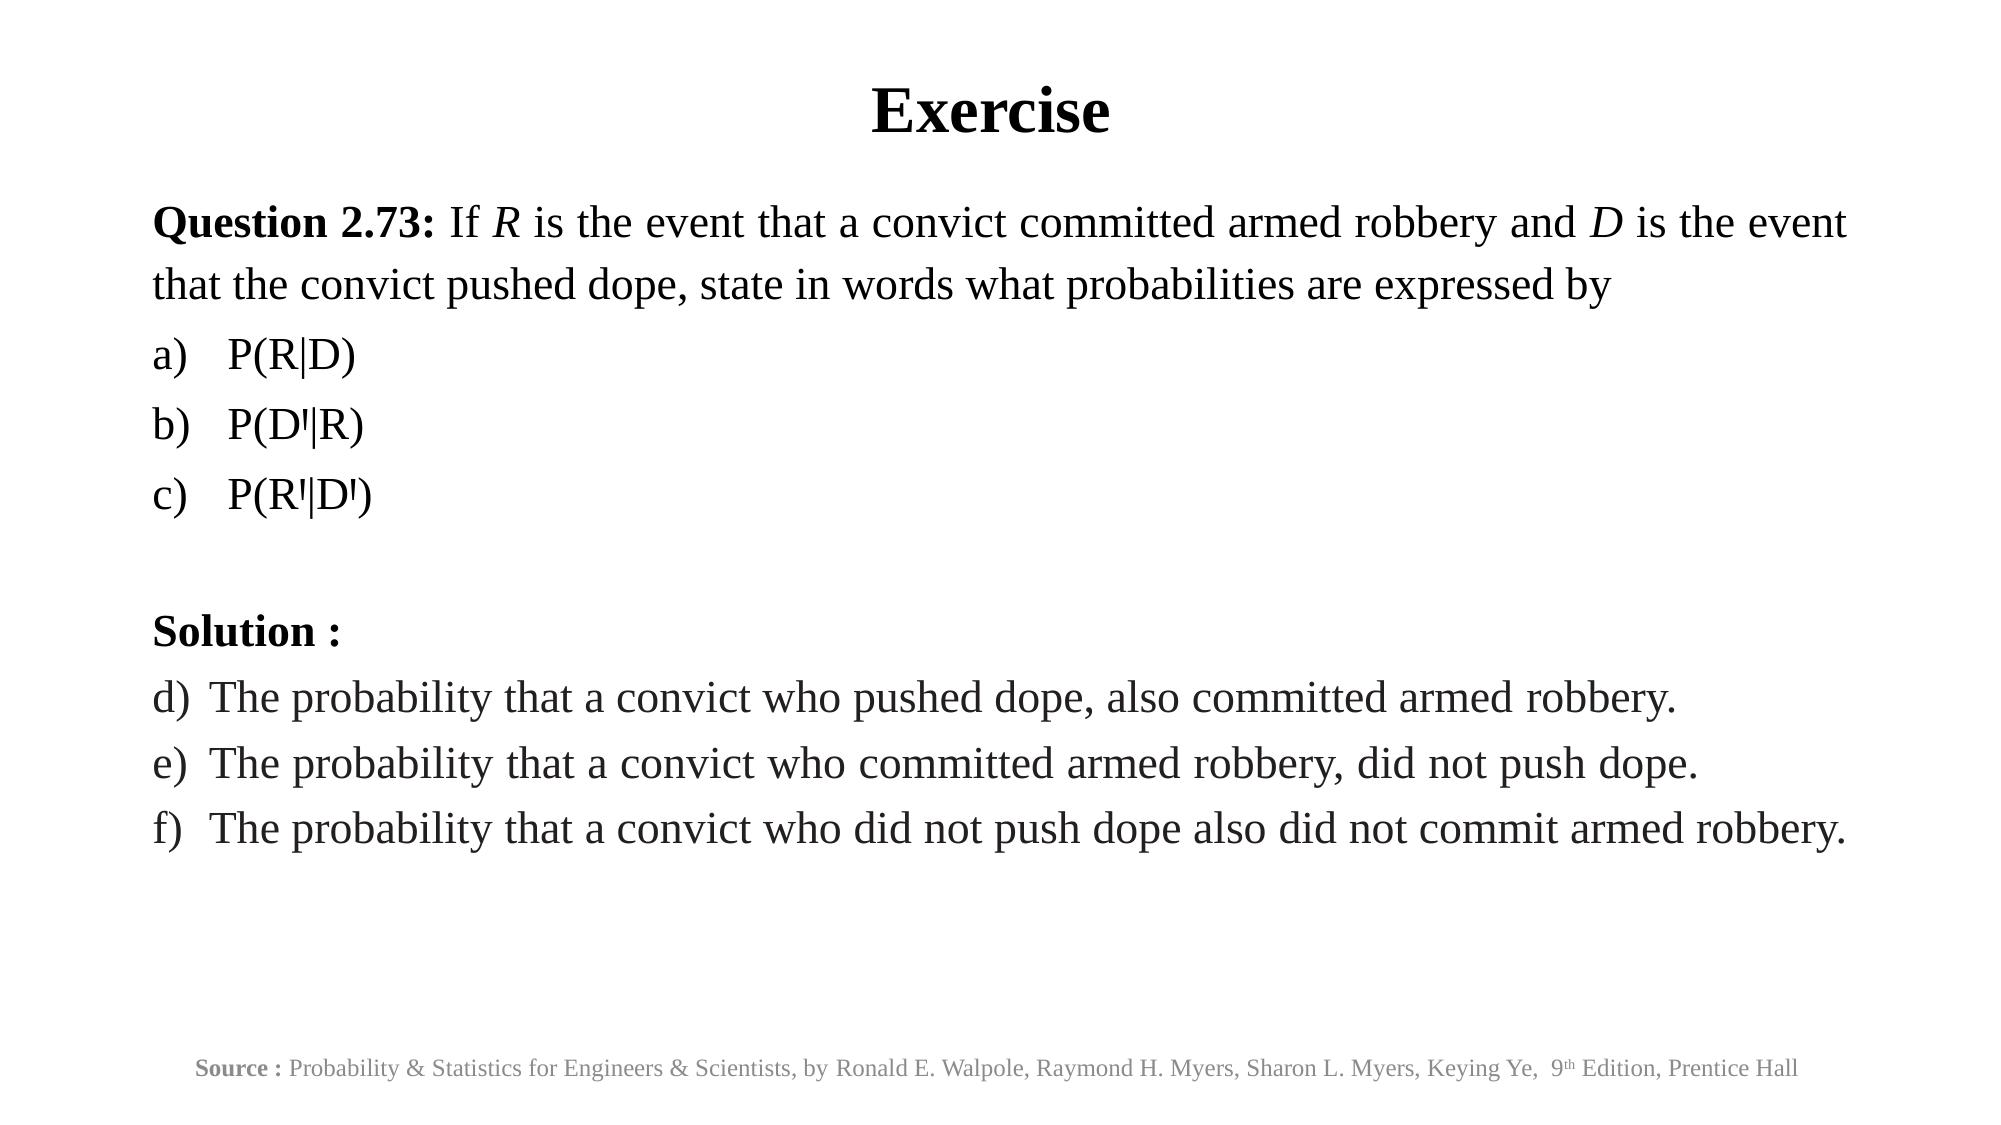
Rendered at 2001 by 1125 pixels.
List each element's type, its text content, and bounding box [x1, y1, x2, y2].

footer Source : Probability & Statistics for Engineers & Scientists, by Ronald E. Walpole, Raymond H. Myers, Sharon L. Myers, Keying Ye, 9th Edition, Prentice Hall [25, 1029, 1969, 1105]
title Exercise [137, 59, 1863, 163]
list Question 2.73: If R is the event that a convict committed armed robbery and D is the event that the convict pushed dope, state in words what probabilities are expressed by P(R|D) P(DꞋ|R) P(RꞋ|DꞋ) Solution : The probability that a convict who pushed dope, also committed armed robbery. The probability that a convict who committed armed robbery, did not push dope. The probability that a convict who did not push dope also did not commit armed robbery. [137, 176, 1863, 891]
